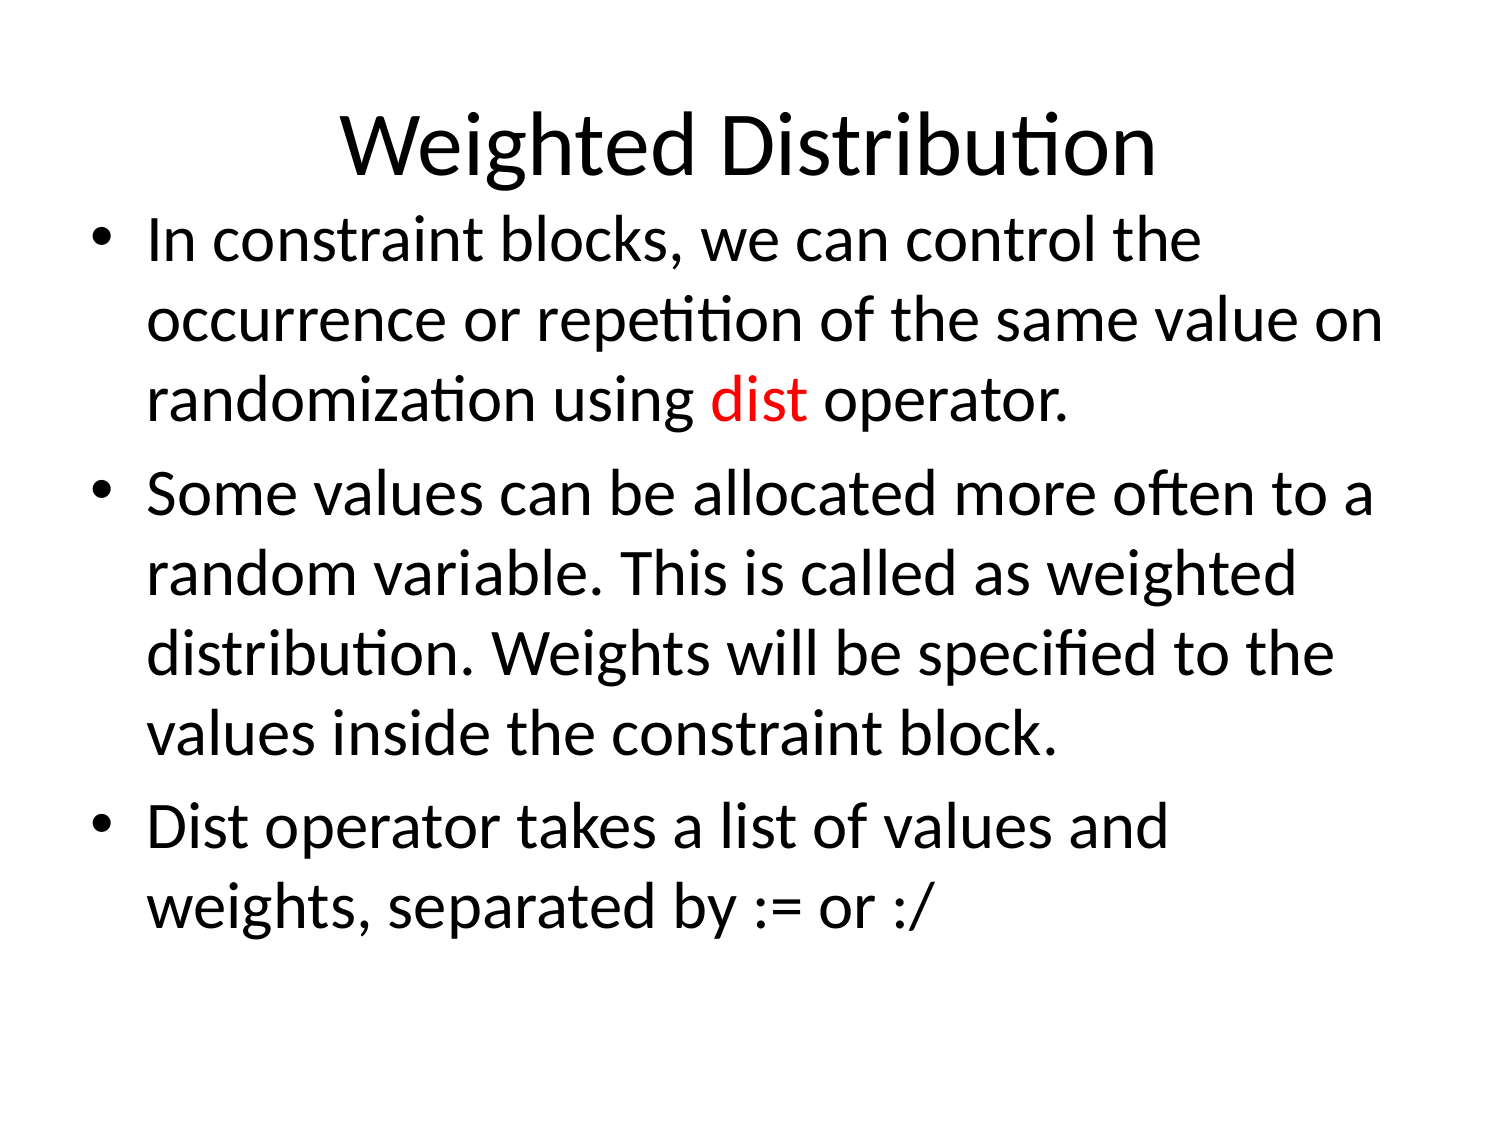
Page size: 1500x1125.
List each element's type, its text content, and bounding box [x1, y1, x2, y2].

list In constraint blocks, we can control the occurrence or repetition of the same value on randomization using dist operator. Some values can be allocated more often to a random variable. This is called as weighted distribution. Weights will be specified to the values inside the constraint block. Dist operator takes a list of values and weights, separated by := or :/ [75, 187, 1425, 1005]
title Weighted Distribution [75, 45, 1425, 187]
